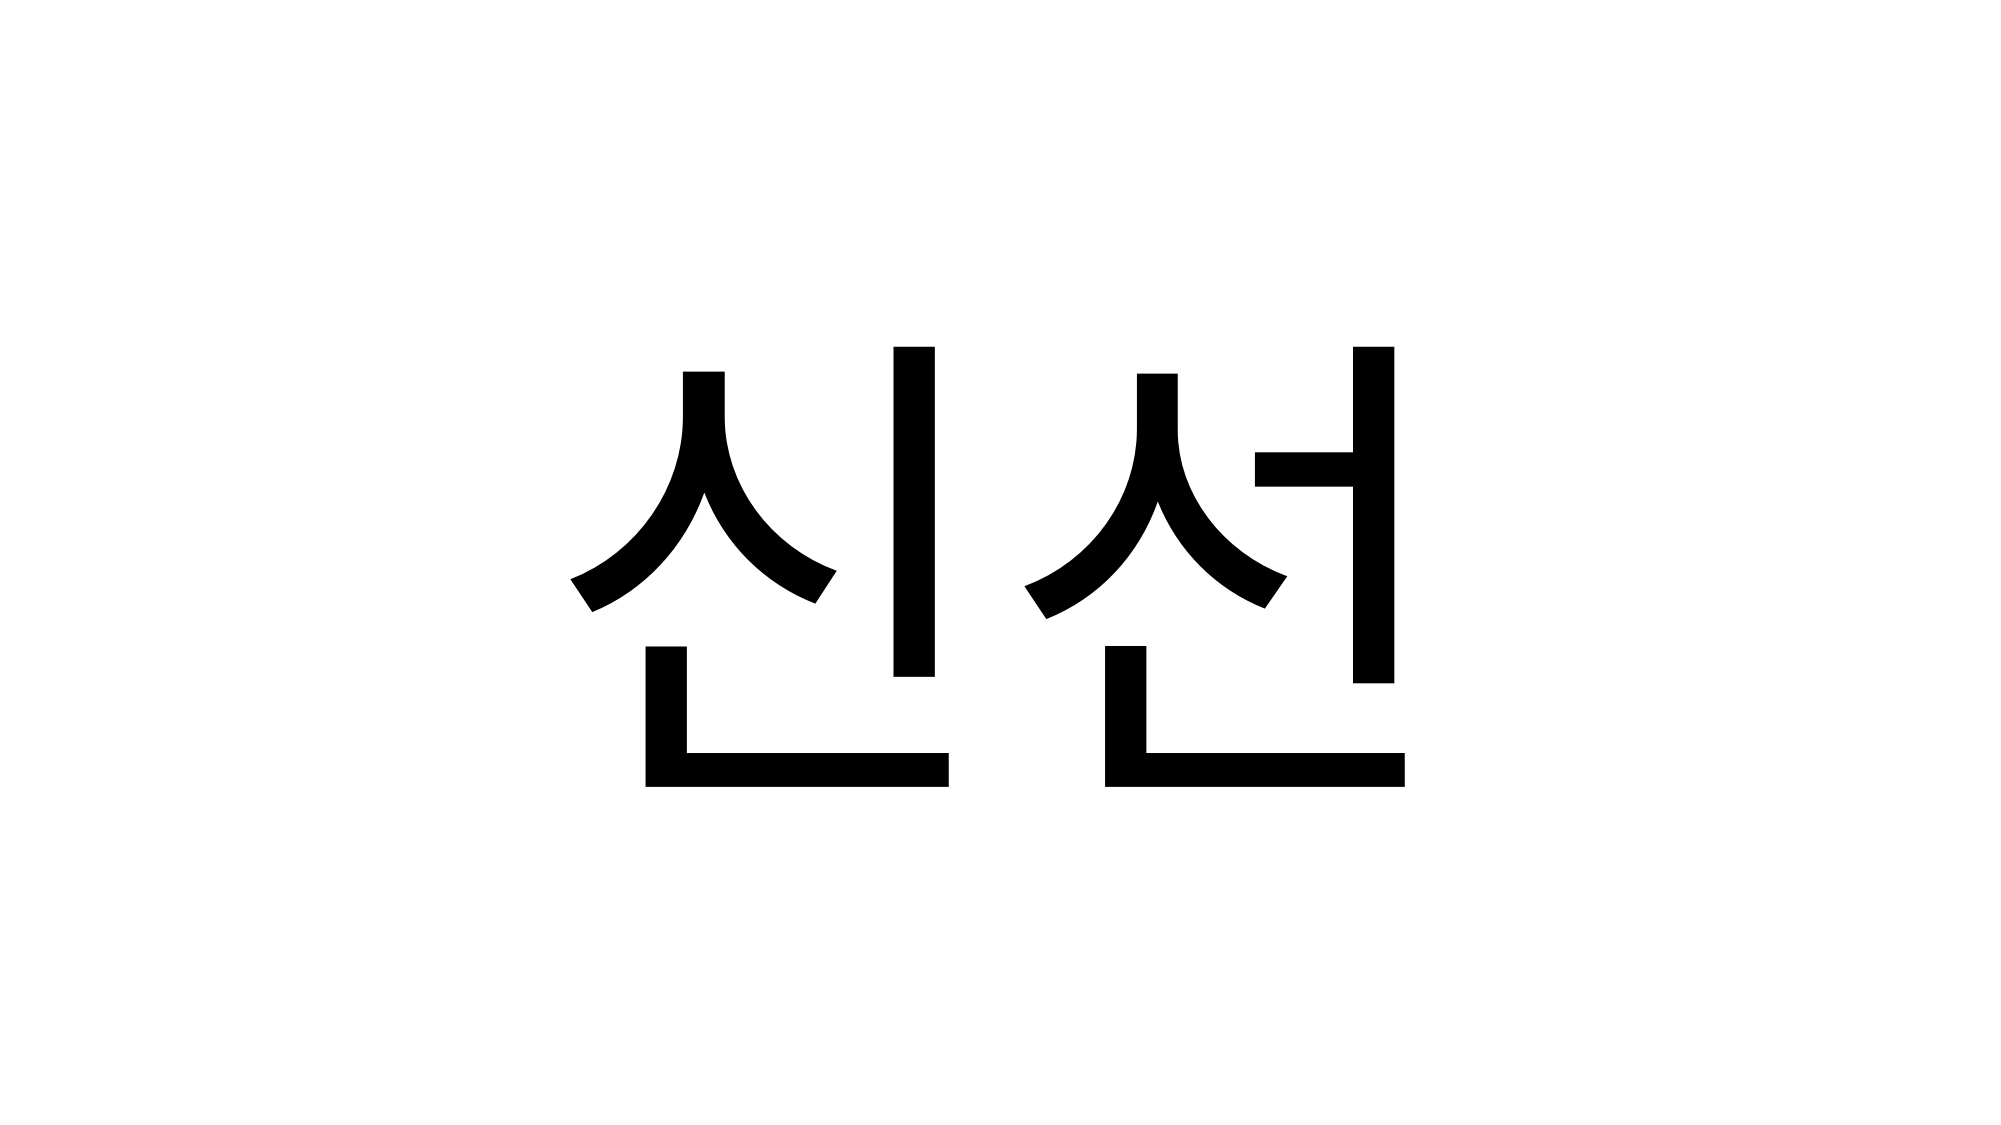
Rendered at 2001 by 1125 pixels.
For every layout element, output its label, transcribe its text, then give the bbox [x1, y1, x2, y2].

text_box 신선 [526, 253, 1474, 866]
